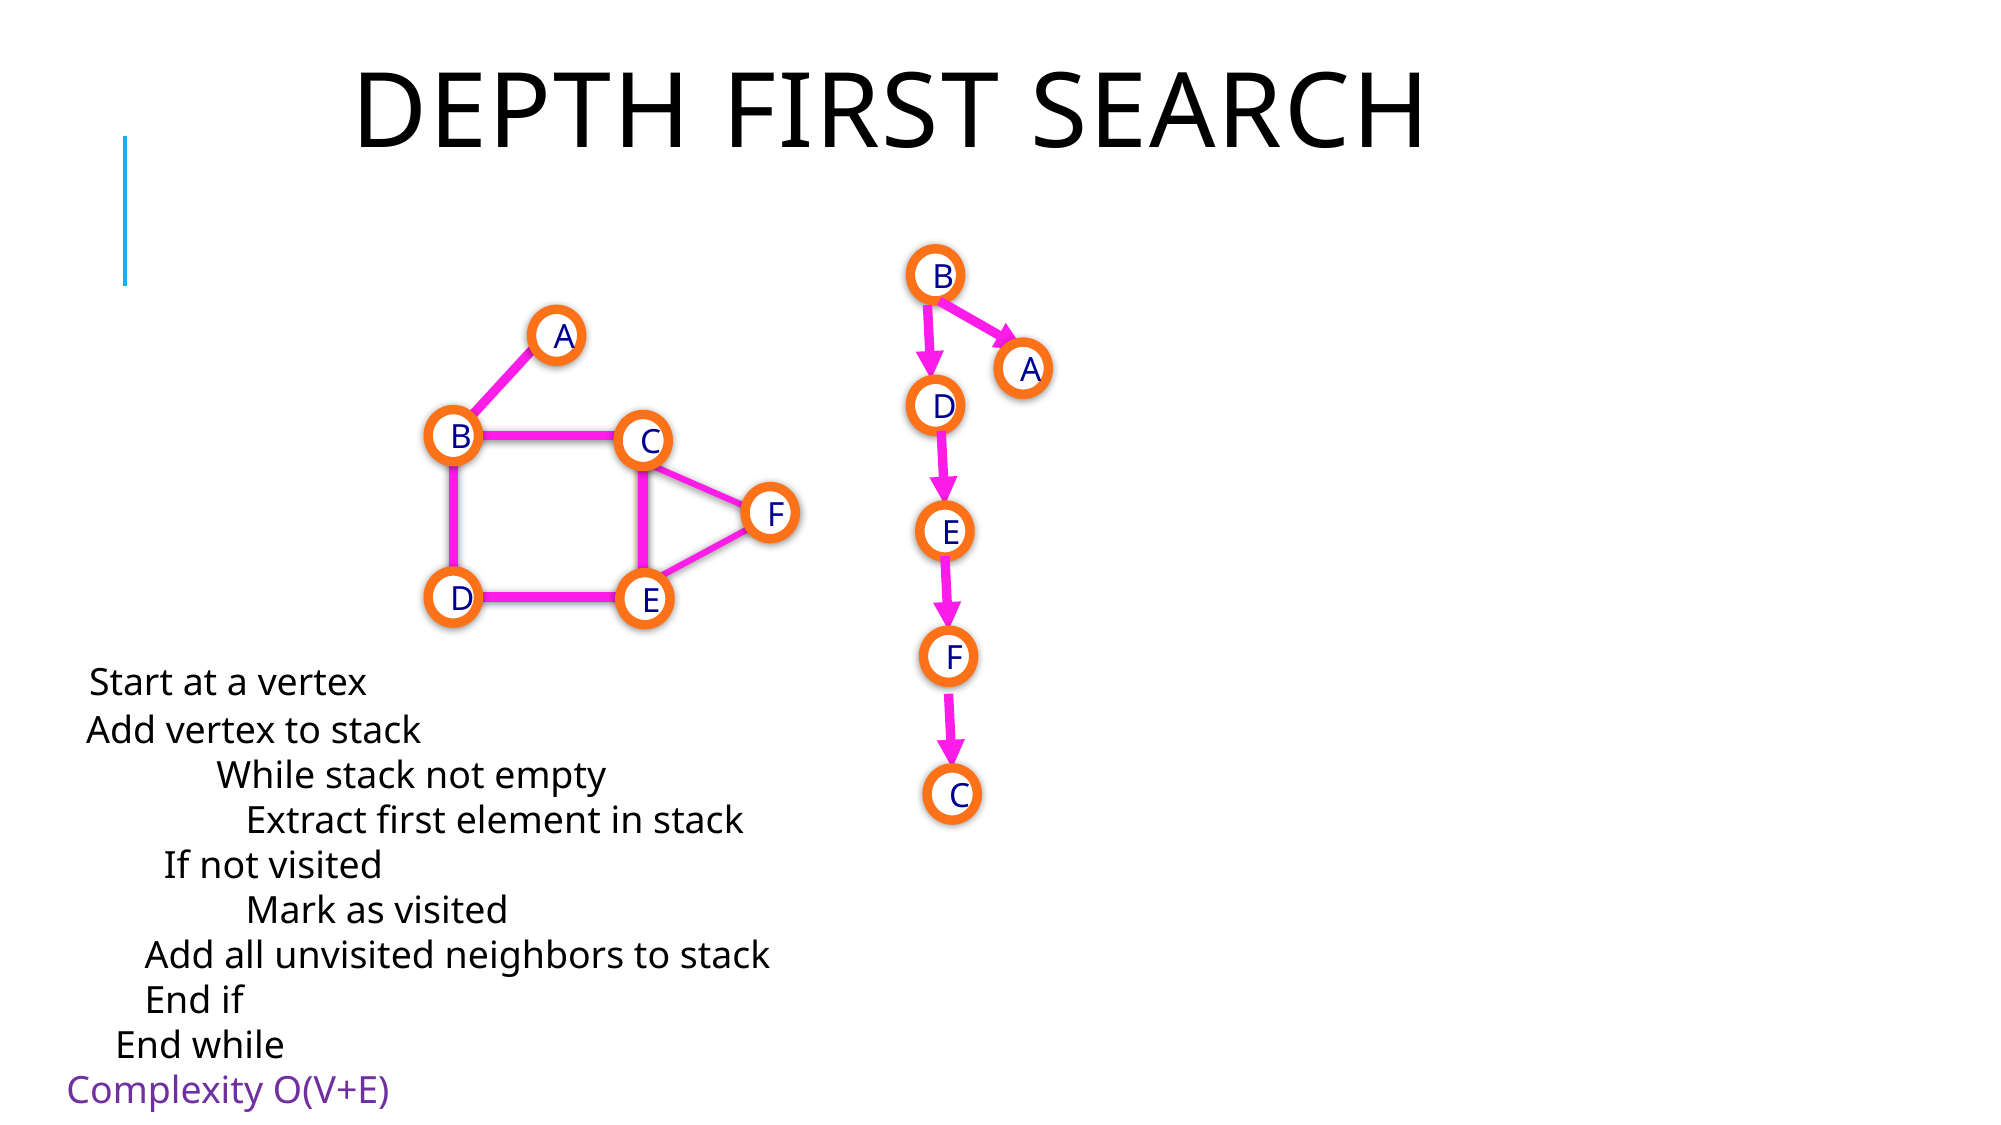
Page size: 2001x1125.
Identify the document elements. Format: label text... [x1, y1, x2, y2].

text_box B [909, 248, 962, 299]
text_box [918, 568, 981, 826]
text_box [938, 300, 1049, 395]
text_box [910, 304, 961, 432]
title Depth FIRST SEARCH [315, 23, 1468, 212]
text_box Start at a vertex Add vertex to stack While stack not empty Extract first element in stack If not visited Mark as visited Add all unvisited neighbors to stack End if End while Complexity O(V+E) [51, 568, 981, 1125]
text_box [926, 693, 978, 821]
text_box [919, 430, 971, 554]
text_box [923, 555, 974, 683]
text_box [427, 308, 796, 625]
